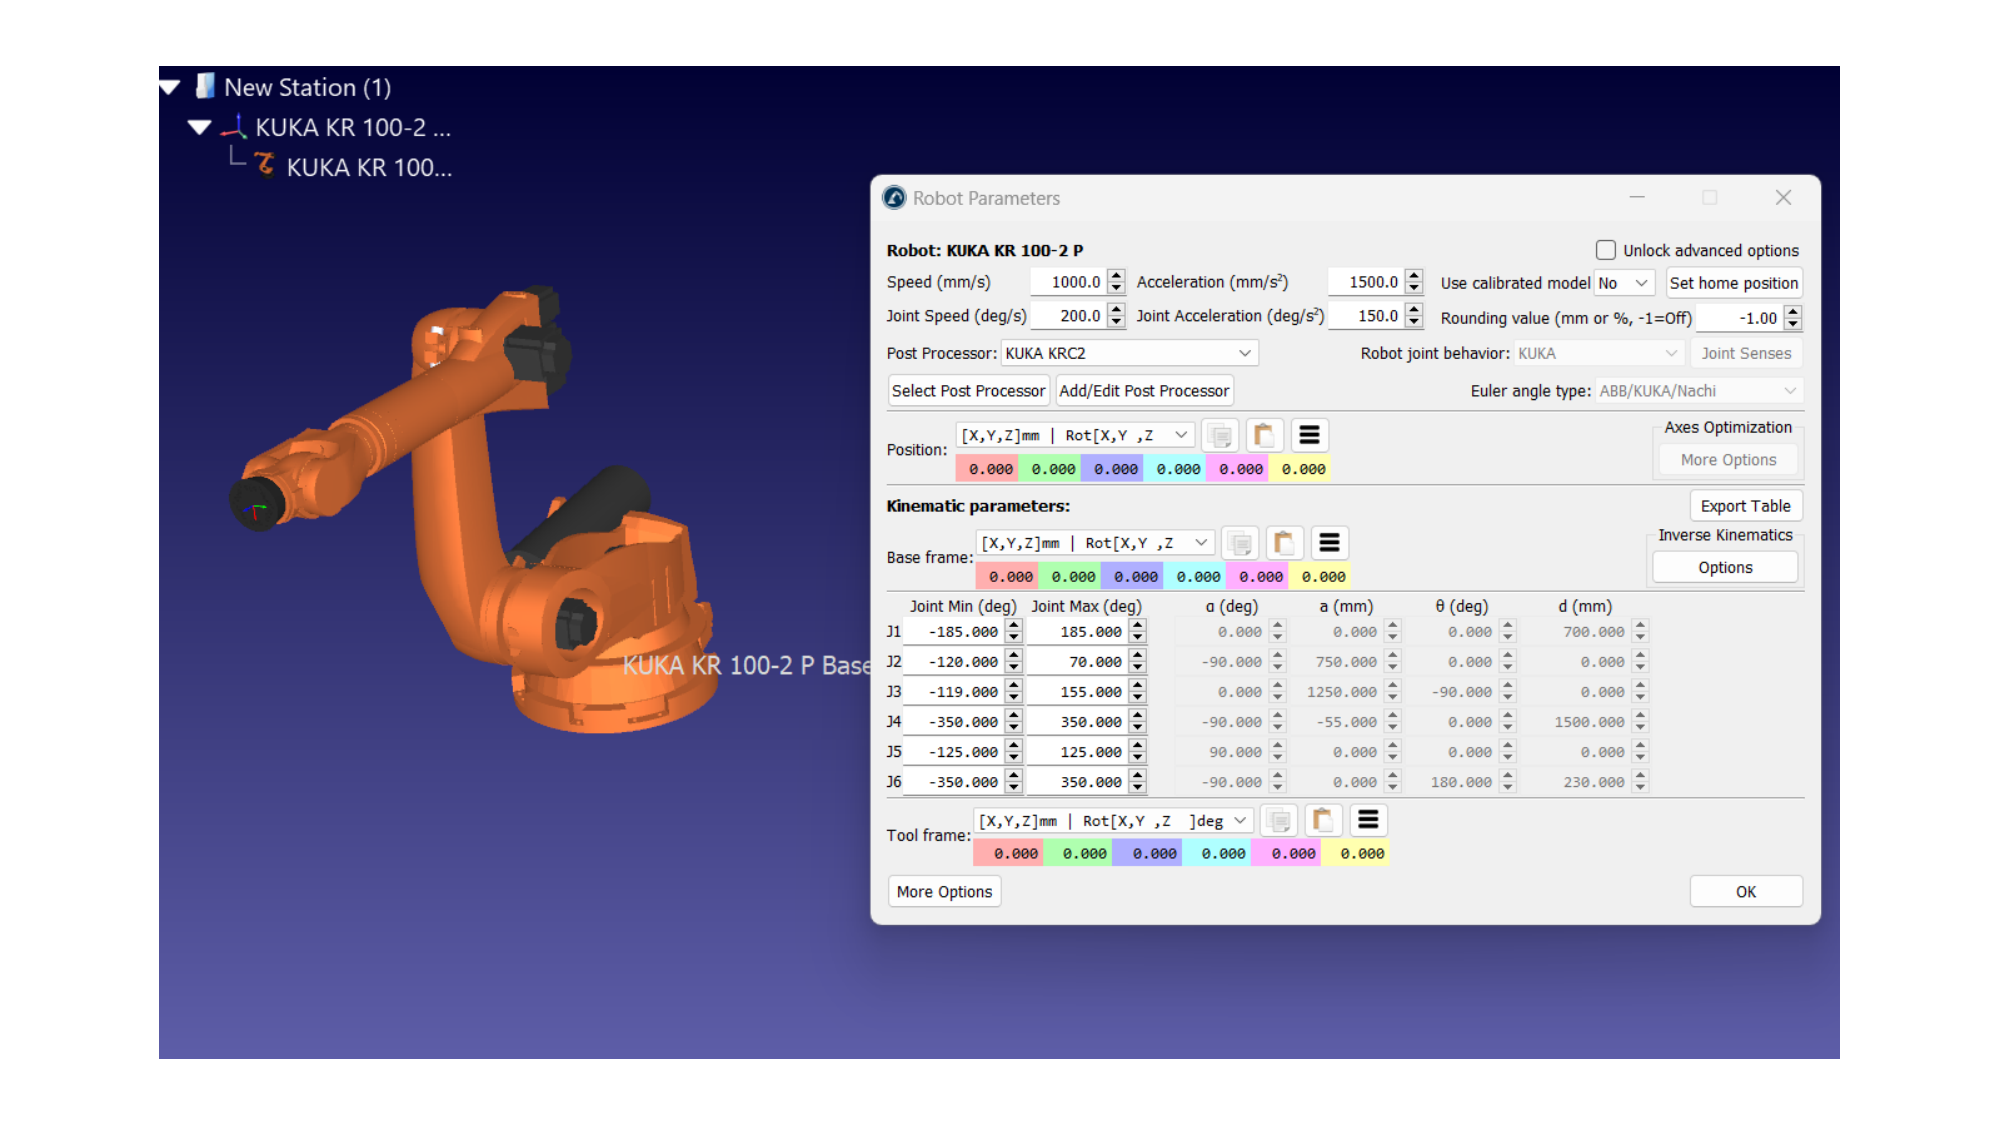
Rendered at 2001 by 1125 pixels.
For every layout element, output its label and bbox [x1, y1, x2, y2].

picture [159, 66, 1840, 1059]
